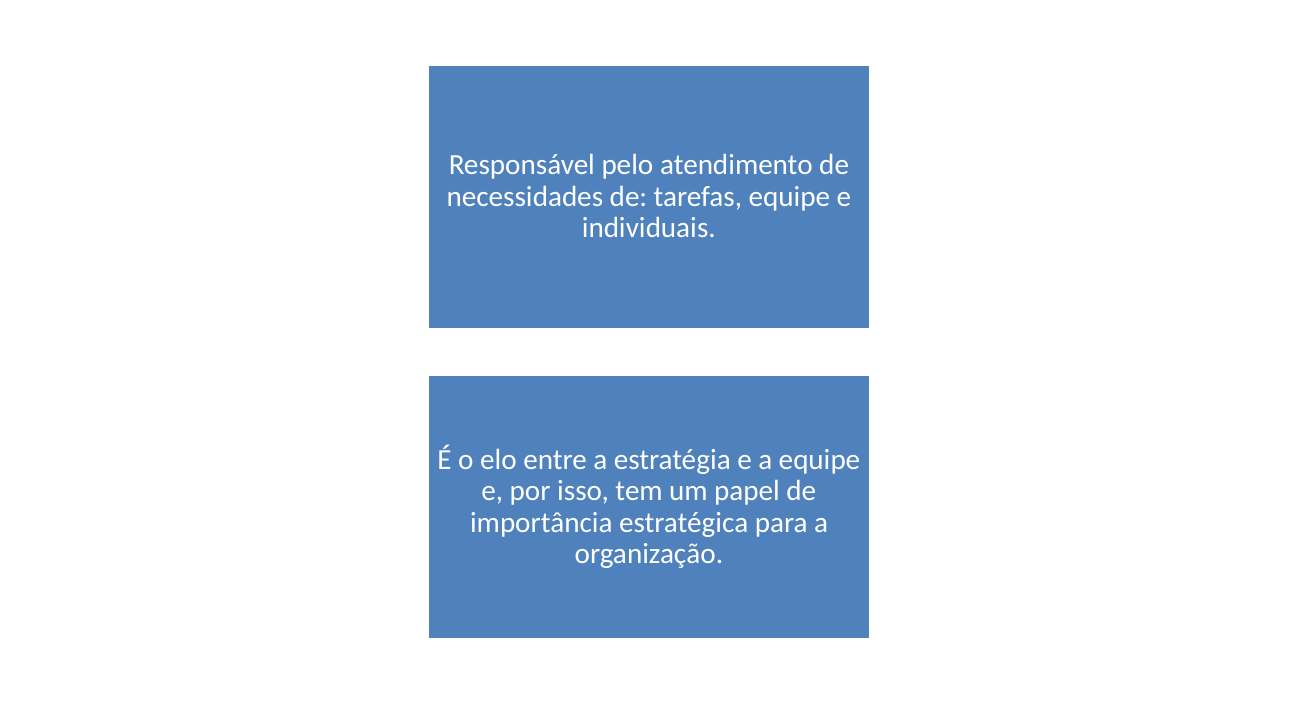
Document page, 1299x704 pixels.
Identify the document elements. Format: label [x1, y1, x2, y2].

text_box [426, 63, 872, 641]
